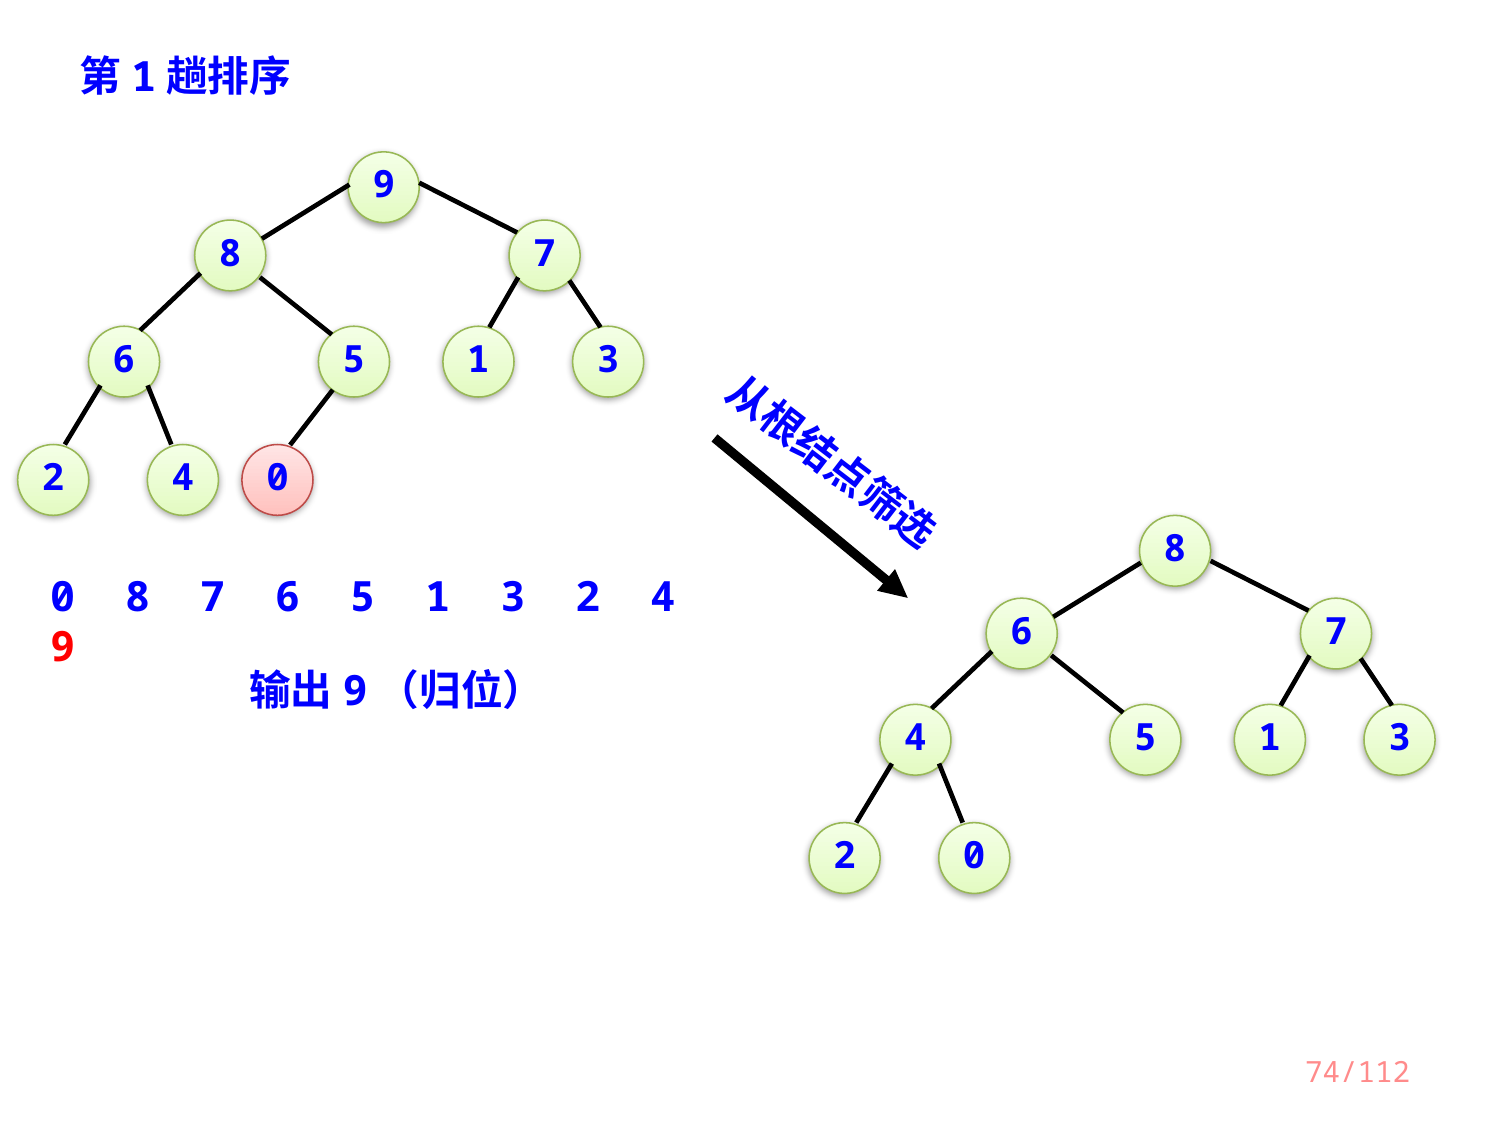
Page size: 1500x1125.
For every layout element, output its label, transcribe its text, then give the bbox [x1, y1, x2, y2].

slide_number 74/112 [1242, 1042, 1425, 1103]
text_box 9 [347, 151, 420, 224]
text_box 4 [146, 443, 220, 517]
text_box 第1趟排序 [64, 42, 384, 108]
text_box 7 [508, 219, 581, 292]
text_box 5 [317, 325, 391, 398]
text_box 8 [193, 219, 267, 292]
text_box 3 [571, 325, 645, 398]
text_box 输出9（归位） [234, 678, 613, 722]
text_box 0 8 7 6 5 1 3 2 4 9 [35, 562, 682, 678]
text_box 2 [16, 443, 90, 517]
text_box 1 [442, 325, 515, 398]
text_box 0 [241, 443, 314, 517]
text_box 6 [87, 325, 161, 398]
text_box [688, 436, 1436, 894]
